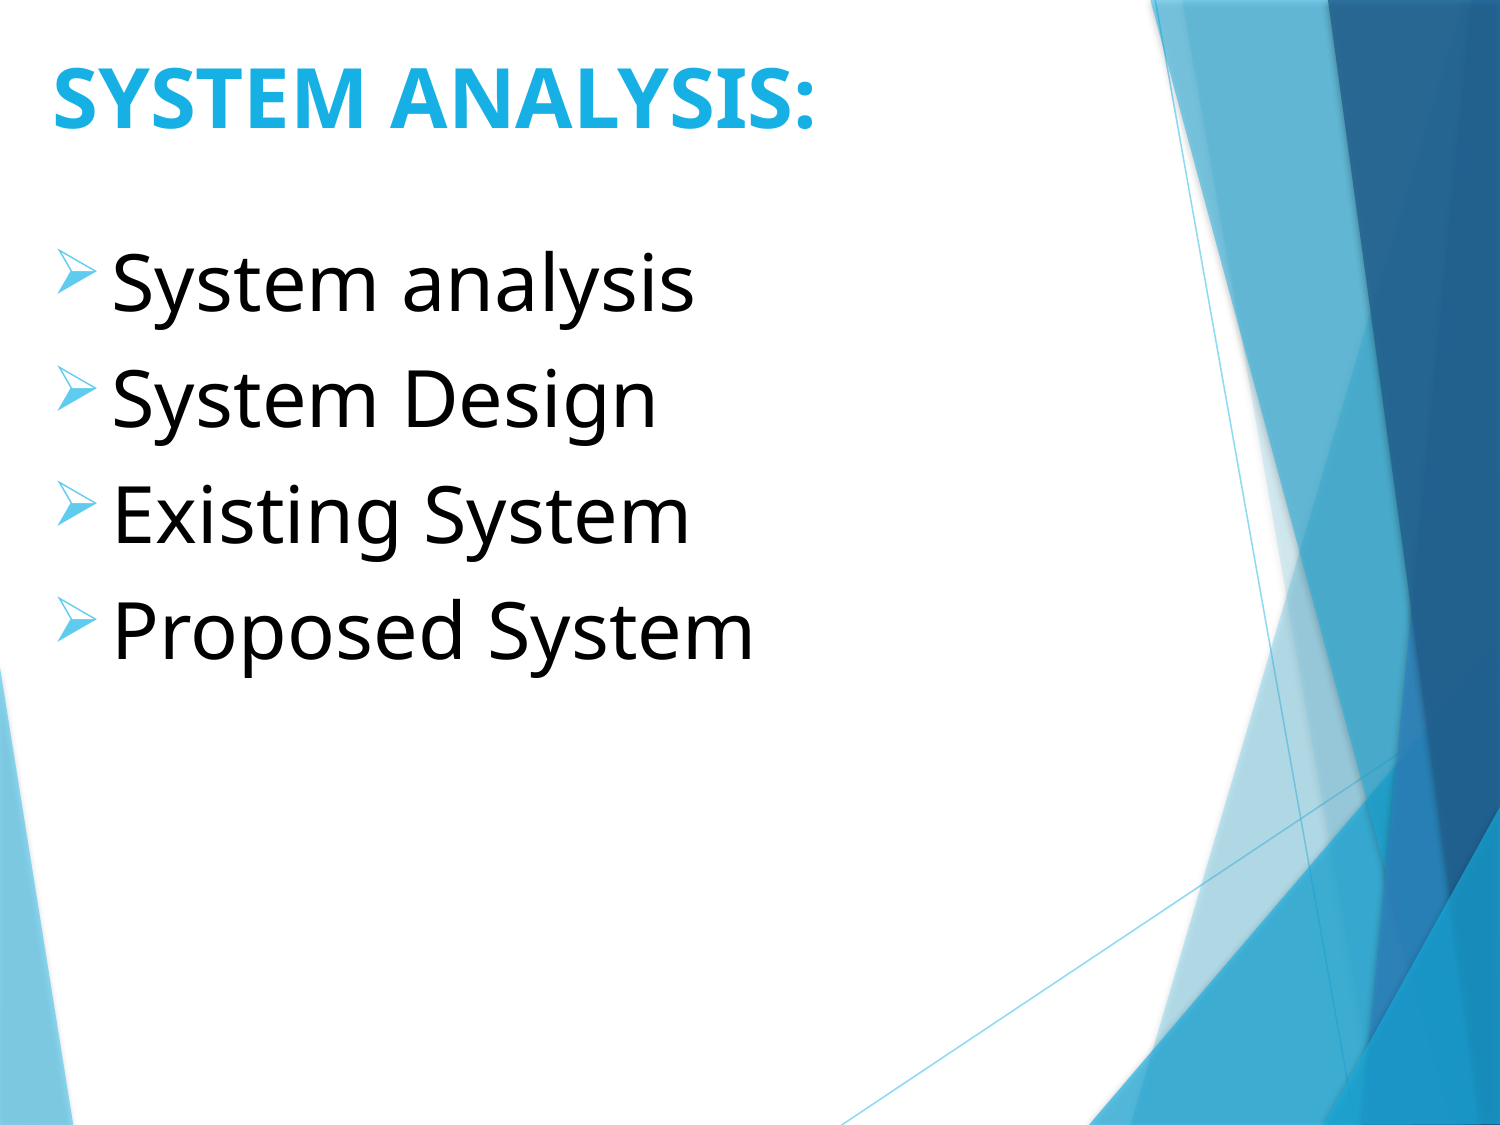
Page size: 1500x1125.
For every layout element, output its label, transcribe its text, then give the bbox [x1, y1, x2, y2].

list System analysis System Design Existing System Proposed System [37, 224, 1316, 1107]
title SYSTEM ANALYSIS: [37, 37, 1225, 224]
